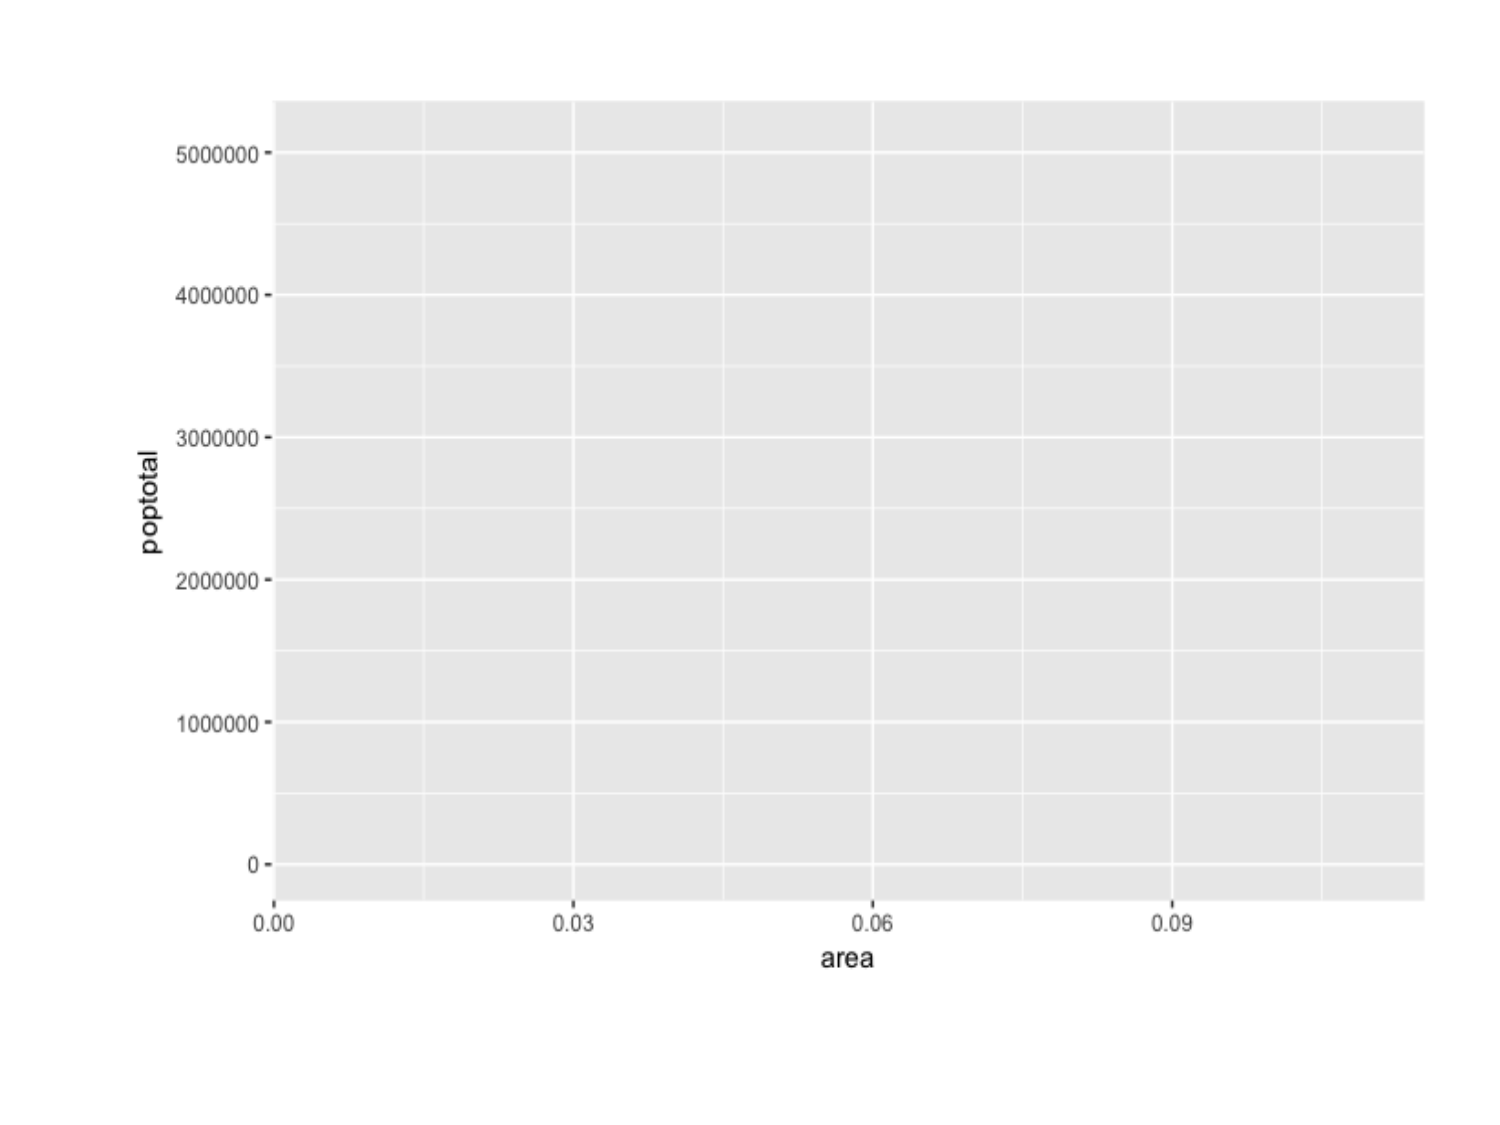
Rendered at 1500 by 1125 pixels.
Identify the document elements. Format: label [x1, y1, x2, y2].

list [124, 87, 1438, 982]
